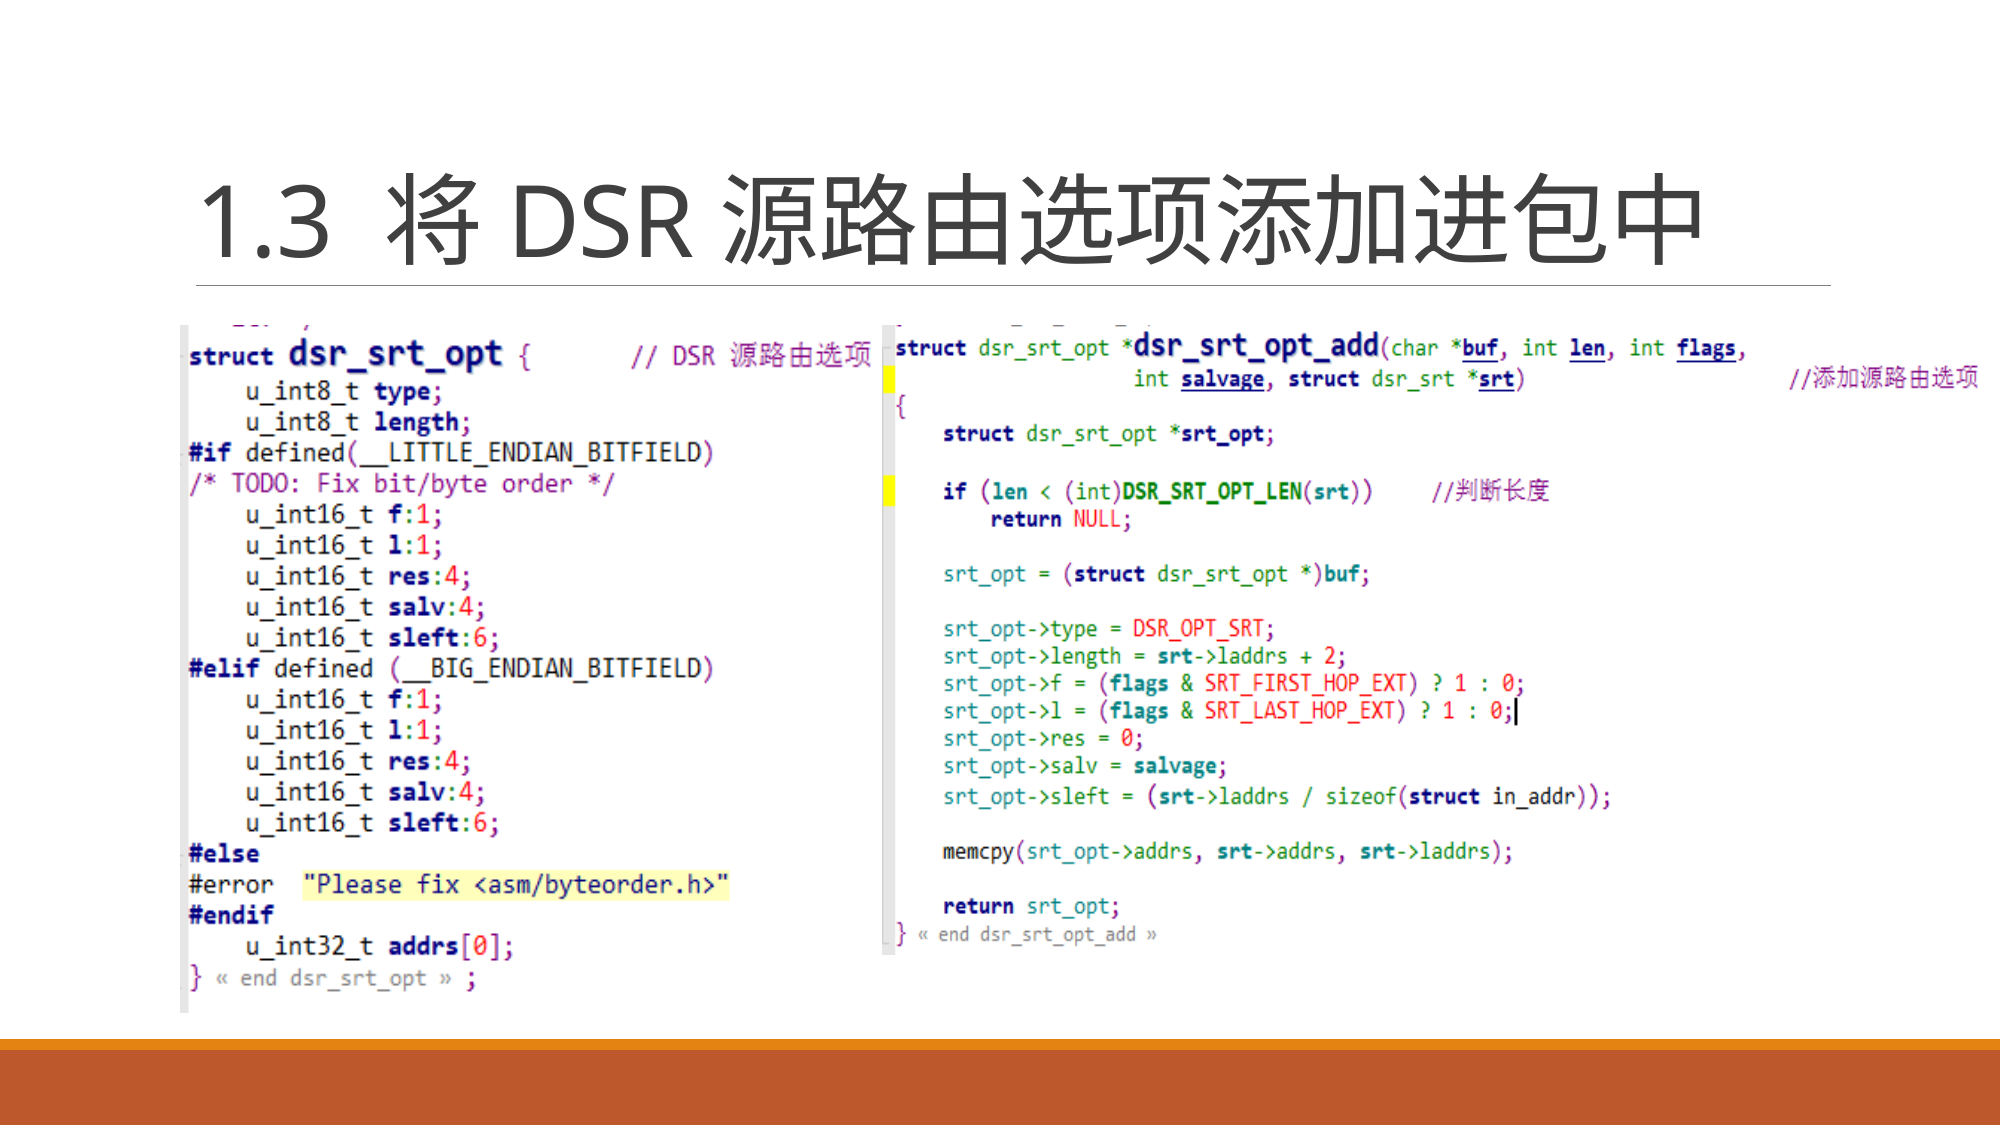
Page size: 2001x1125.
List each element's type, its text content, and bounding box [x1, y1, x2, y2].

title 1.3 将DSR源路由选项添加进包中 [180, 47, 1830, 285]
picture [179, 324, 2000, 1014]
